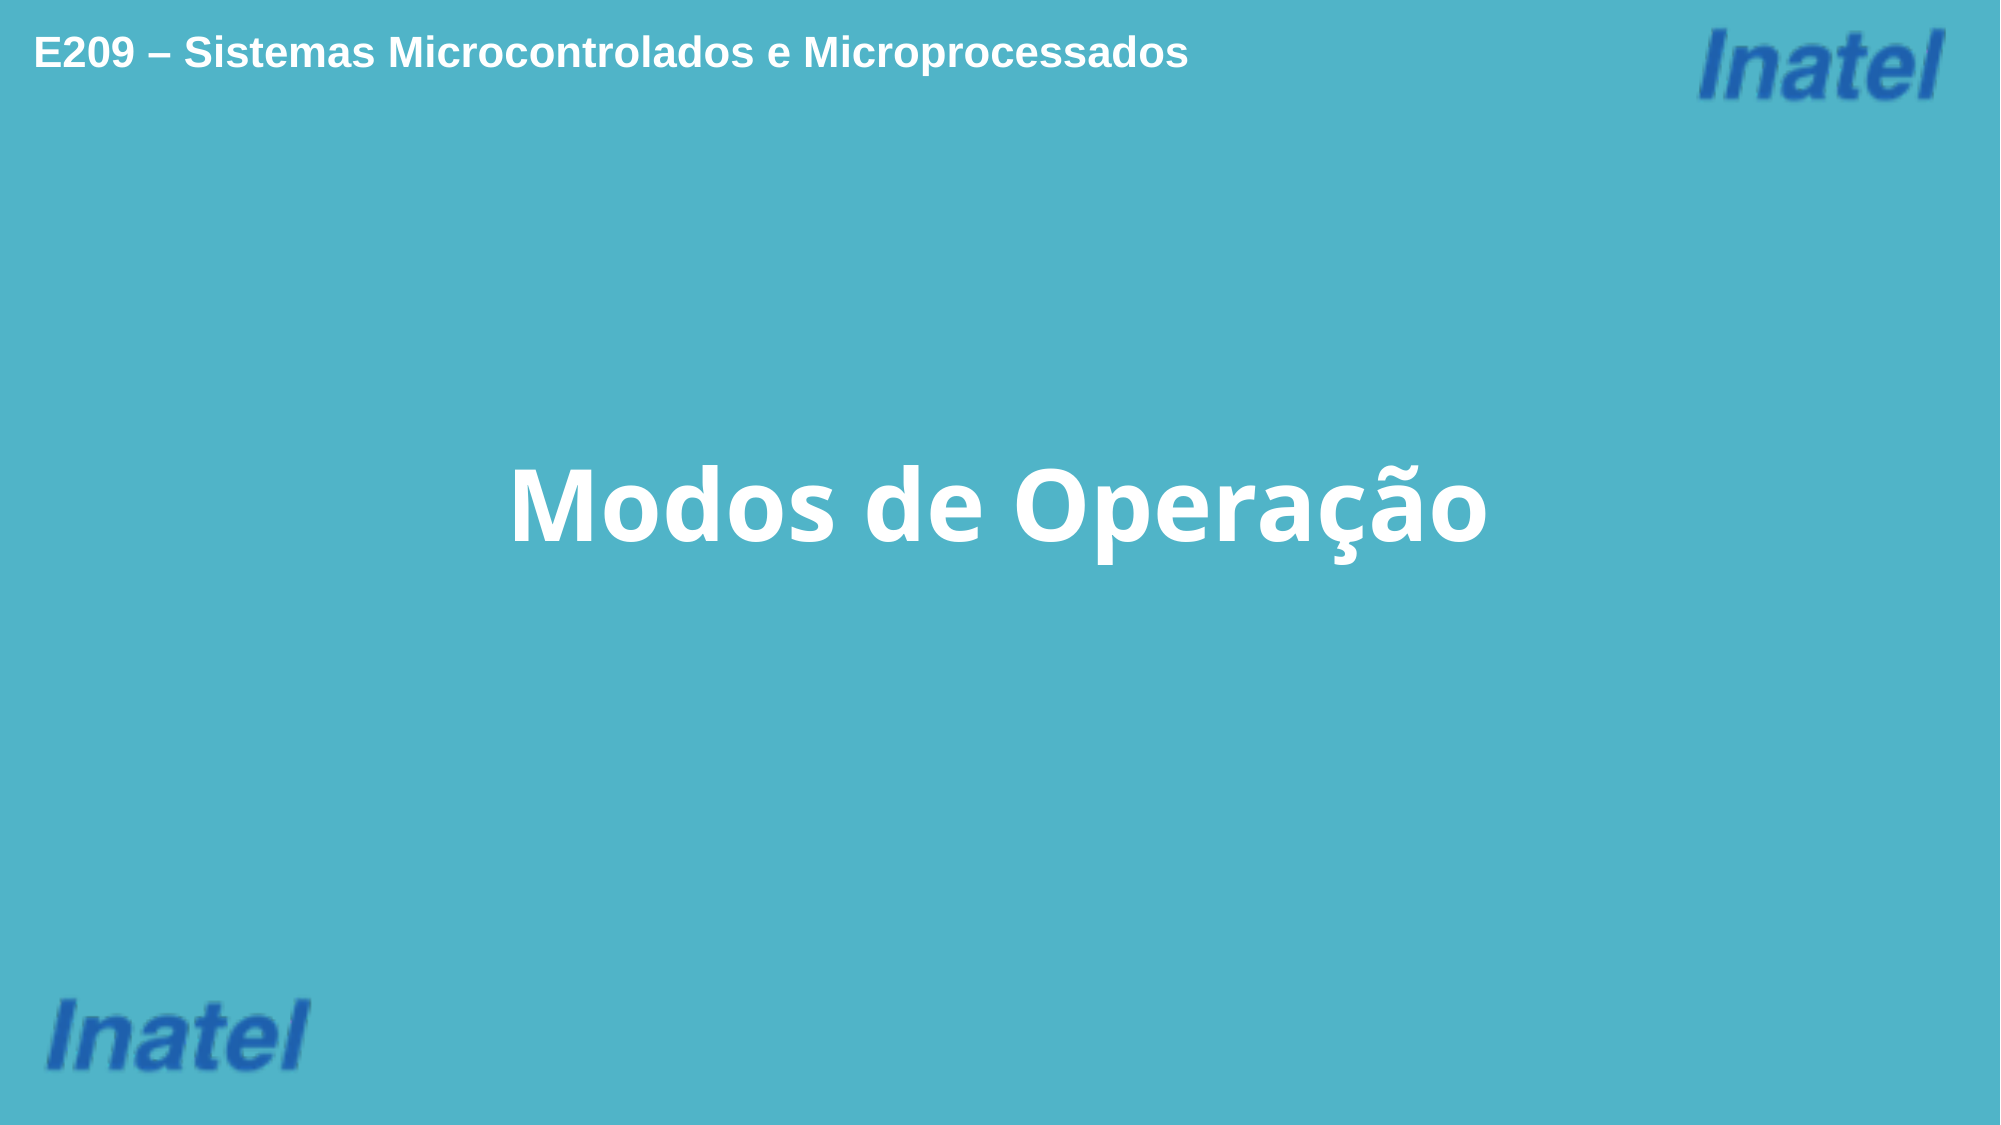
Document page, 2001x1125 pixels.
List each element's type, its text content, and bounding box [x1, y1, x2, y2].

picture [1689, 14, 1955, 118]
text_box Modos de Operação [360, 433, 1637, 569]
picture [35, 983, 321, 1090]
text_box E209 – Sistemas Microcontrolados e Microprocessados [18, 15, 1381, 84]
